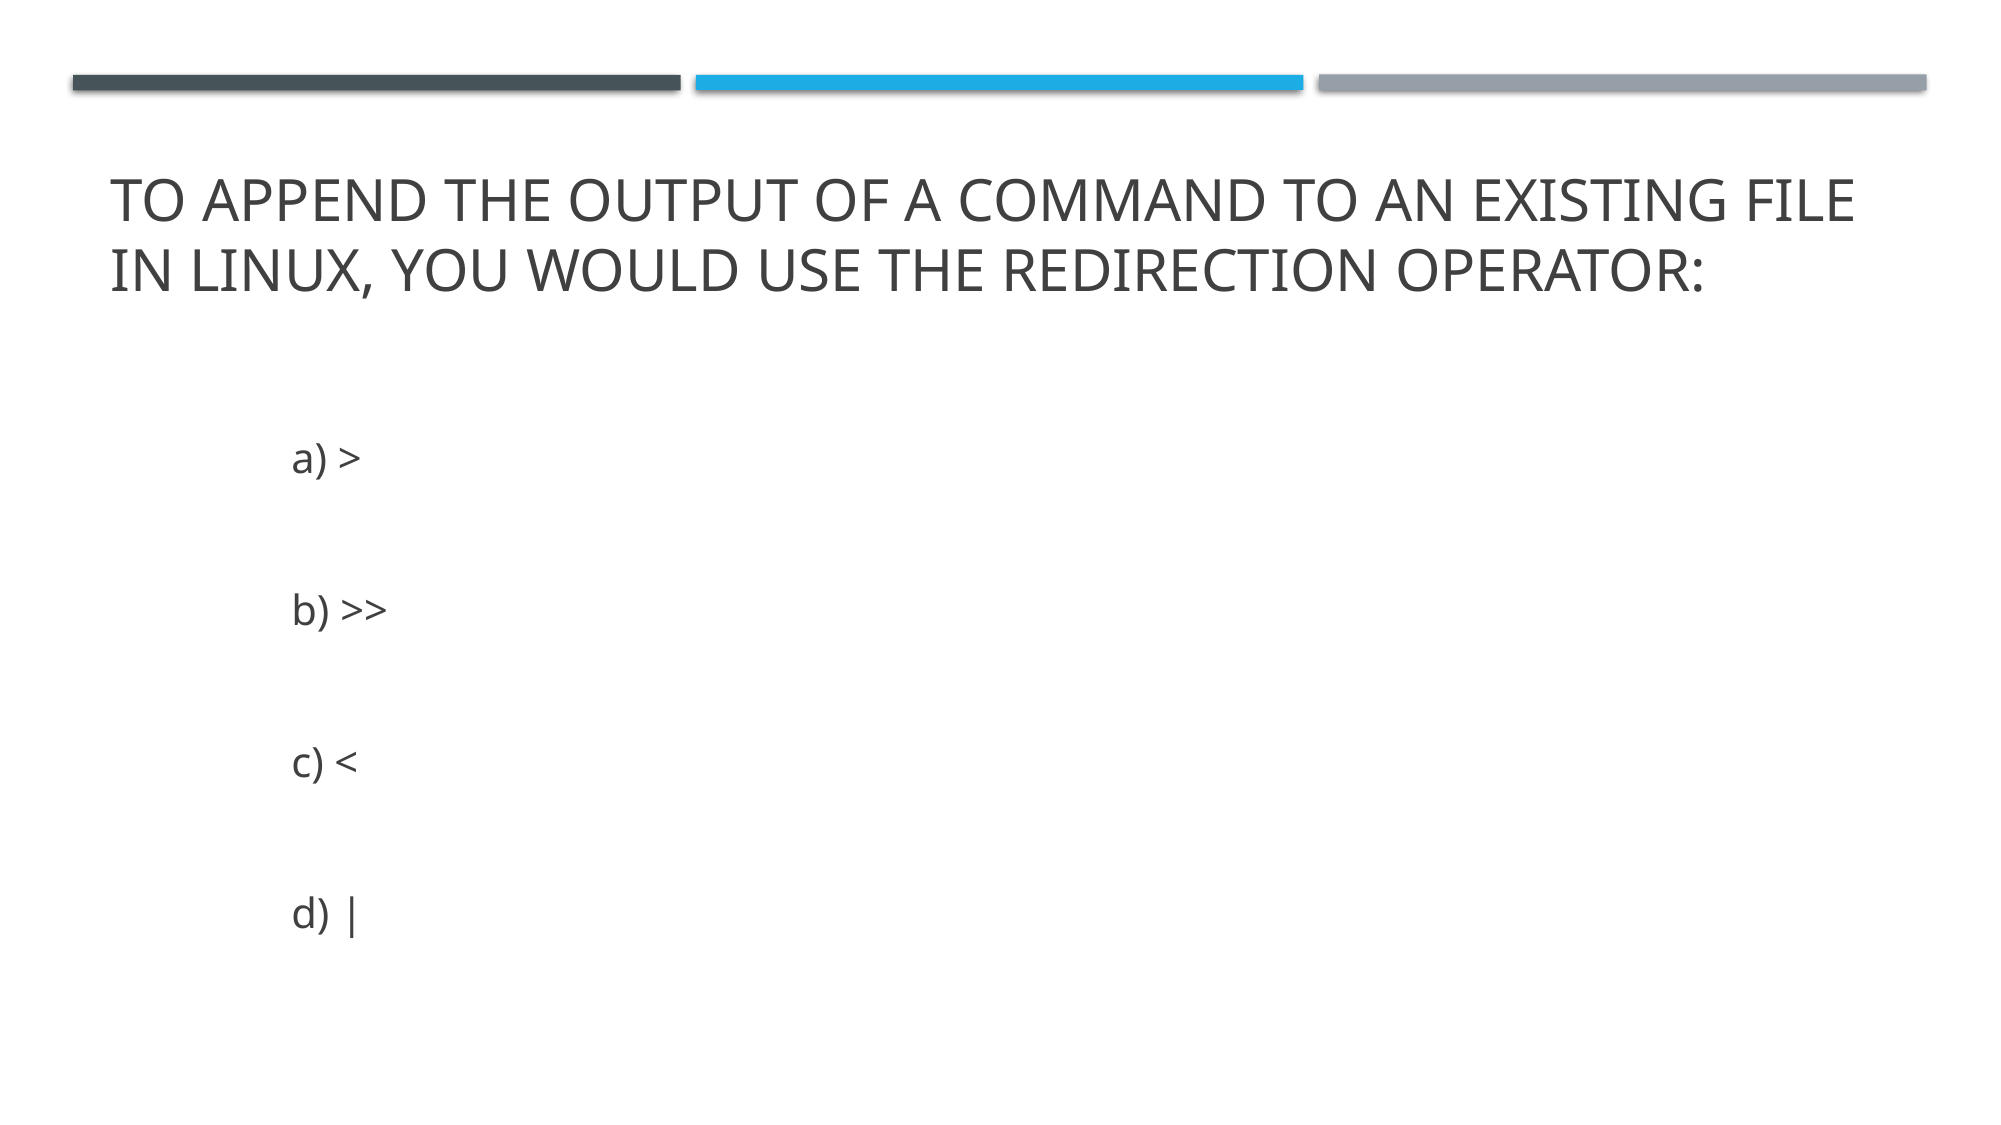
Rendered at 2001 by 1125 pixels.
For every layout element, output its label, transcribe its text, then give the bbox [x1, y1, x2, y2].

title To append the output of a command to an existing file in Linux, you would use the redirection operator: [95, 115, 1905, 311]
list a) > b) >> c) < d) | [276, 383, 1905, 981]
